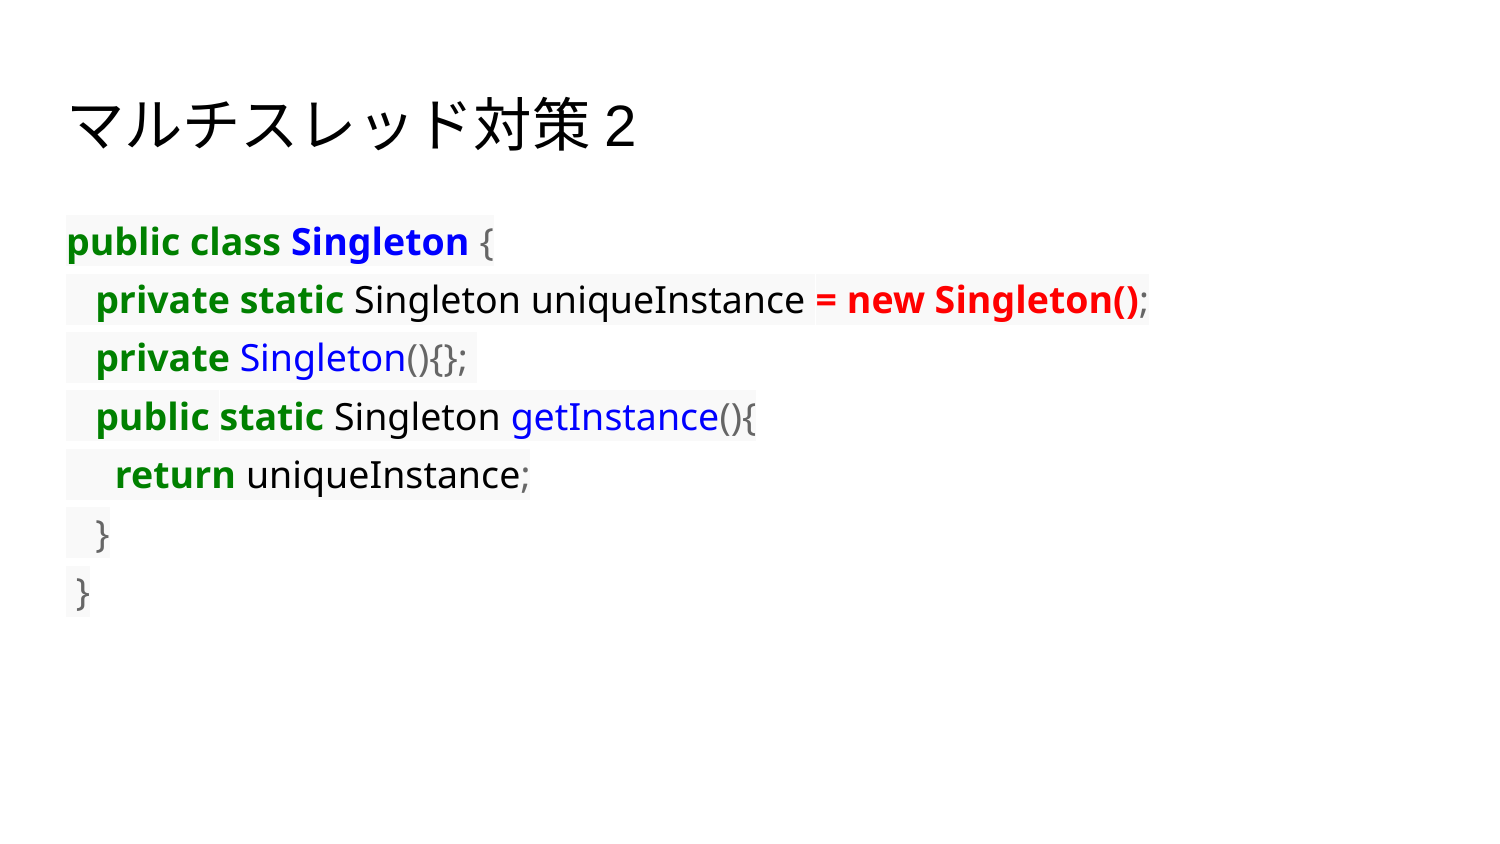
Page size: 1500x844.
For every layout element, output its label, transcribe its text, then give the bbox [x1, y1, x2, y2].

list public class Singleton { private static Singleton uniqueInstance = new Singleton(); private Singleton(){}; public static Singleton getInstance(){ return uniqueInstance; } } [51, 189, 1449, 750]
title マルチスレッド対策2 [51, 72, 1449, 167]
